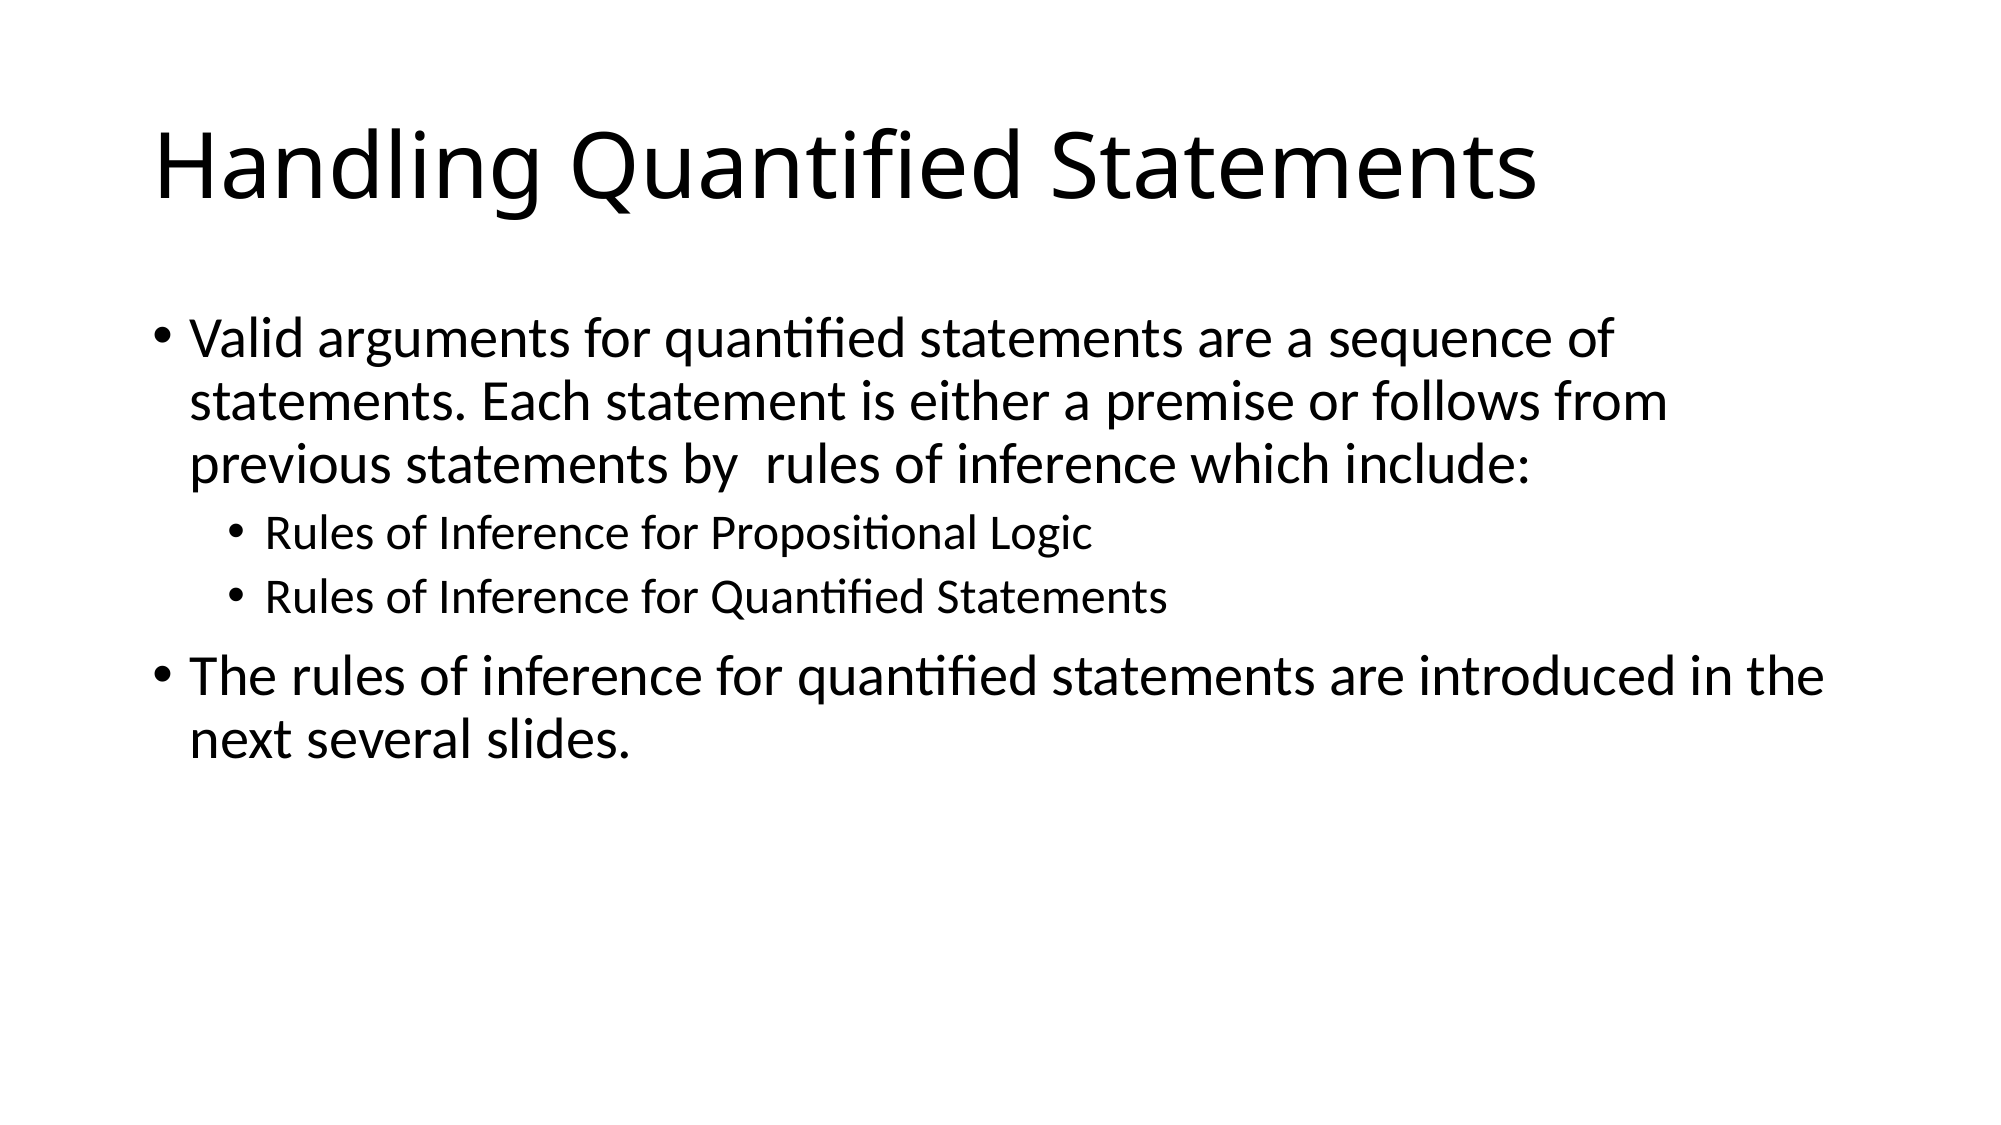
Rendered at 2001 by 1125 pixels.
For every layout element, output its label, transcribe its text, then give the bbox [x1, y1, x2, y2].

list Valid arguments for quantified statements are a sequence of statements. Each statement is either a premise or follows from previous statements by rules of inference which include: Rules of Inference for Propositional Logic Rules of Inference for Quantified Statements The rules of inference for quantified statements are introduced in the next several slides. [137, 299, 1863, 1014]
title Handling Quantified Statements [137, 59, 1863, 278]
